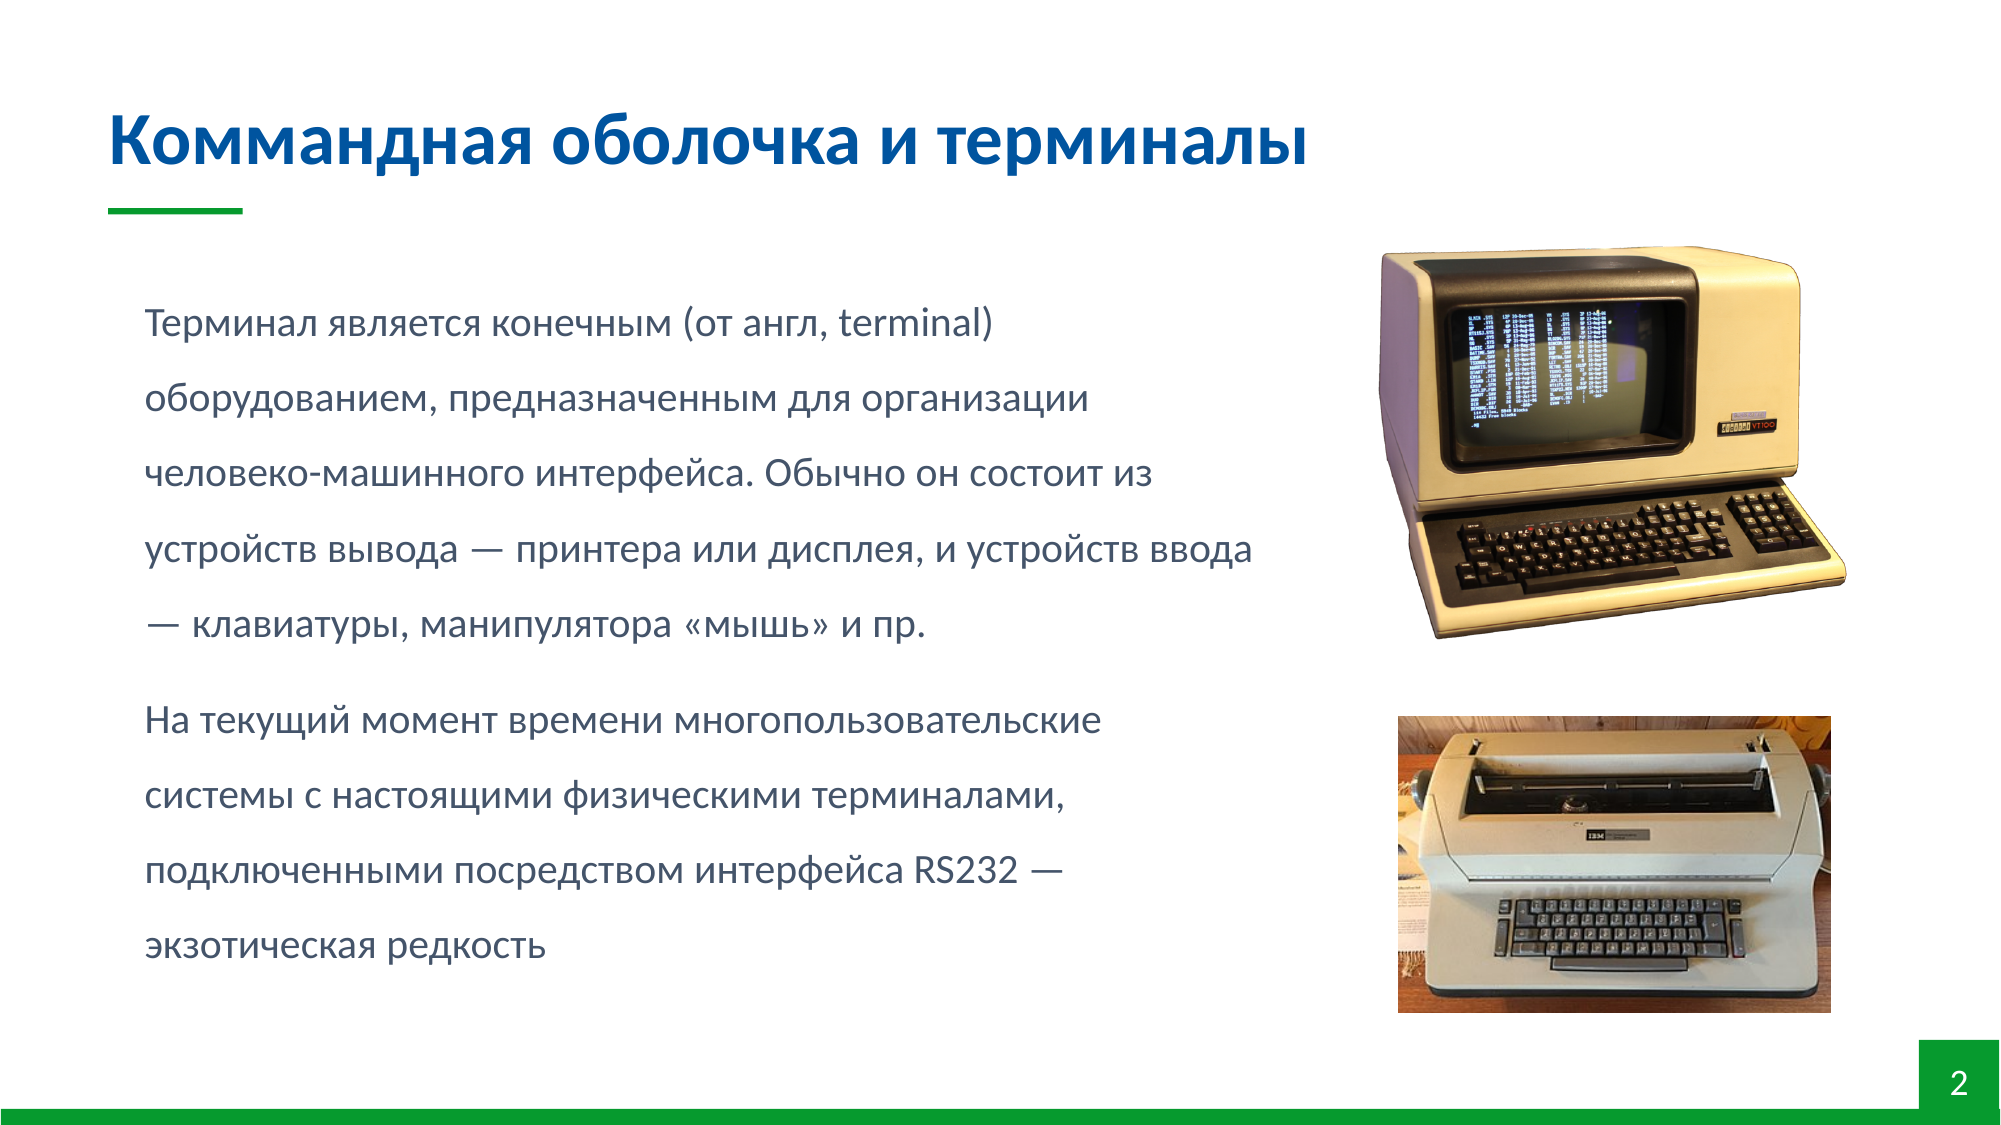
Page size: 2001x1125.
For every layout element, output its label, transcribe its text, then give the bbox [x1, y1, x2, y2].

text_box Коммандная оболочка и терминалы [95, 92, 1862, 178]
text_box Терминал является конечным (от англ, terminal) оборудованием, предназначенным для организации человеко-машинного интерфейса. Обычно он состоит из устройств вывода — принтера или дисплея, и устройств ввода — клавиатуры, манипулятора «мышь» и пр. На текущий момент времени многопользовательские системы с настоящими физи­ческими терминалами, подключенными посредством интерфейса RS232 — экзотическая редкость [129, 262, 1270, 1033]
text_box [101, 237, 1916, 1013]
picture [1398, 716, 1831, 1014]
picture [1358, 237, 1861, 653]
